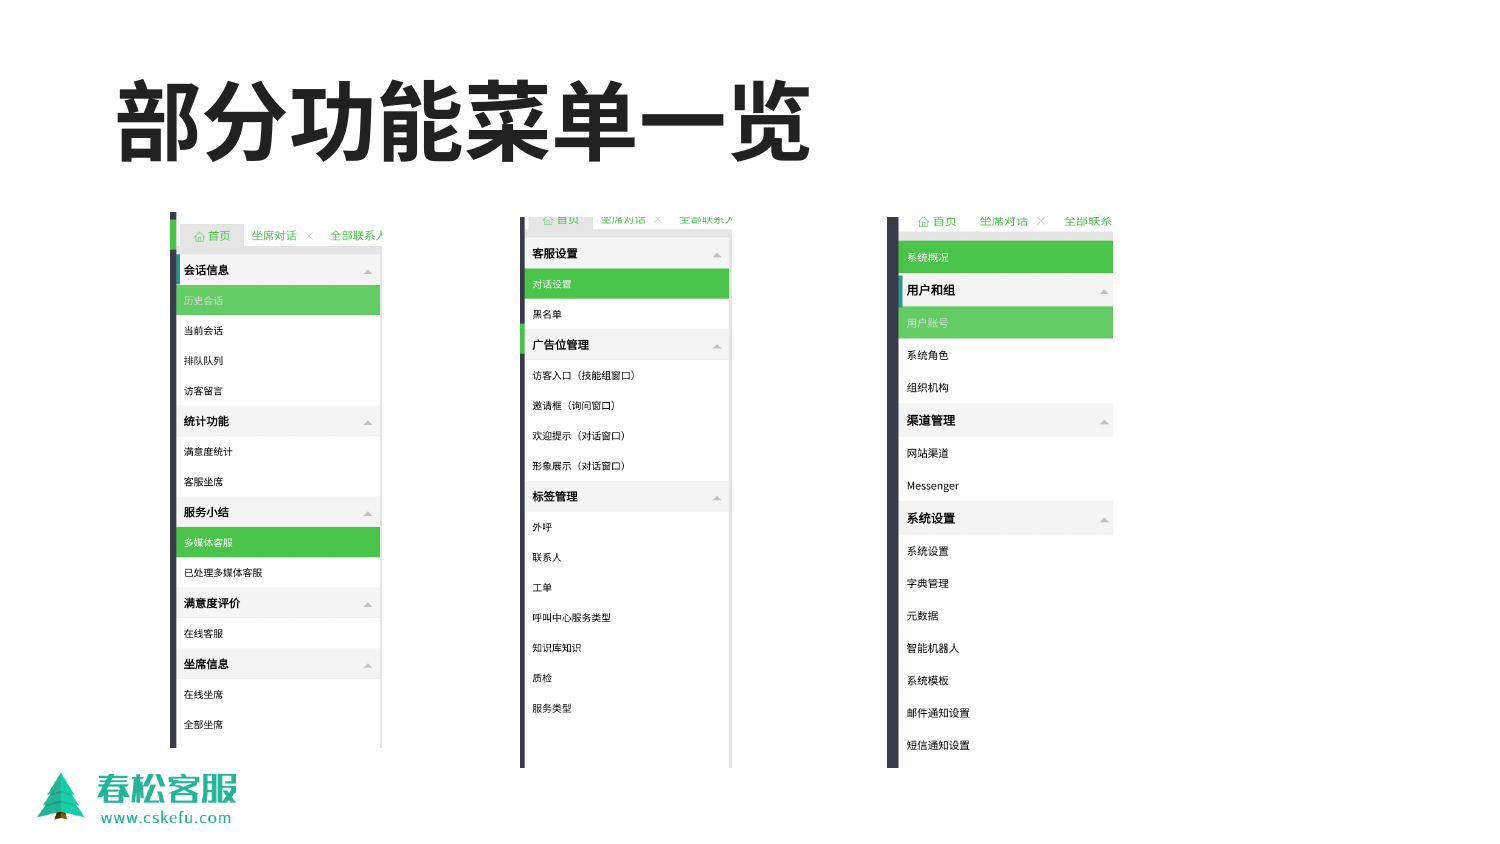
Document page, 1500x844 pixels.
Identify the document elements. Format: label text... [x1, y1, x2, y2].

picture [886, 217, 1113, 768]
picture [169, 211, 382, 748]
title 部分功能菜单一览 [103, 44, 1397, 208]
picture [20, 762, 254, 832]
picture [519, 217, 732, 768]
